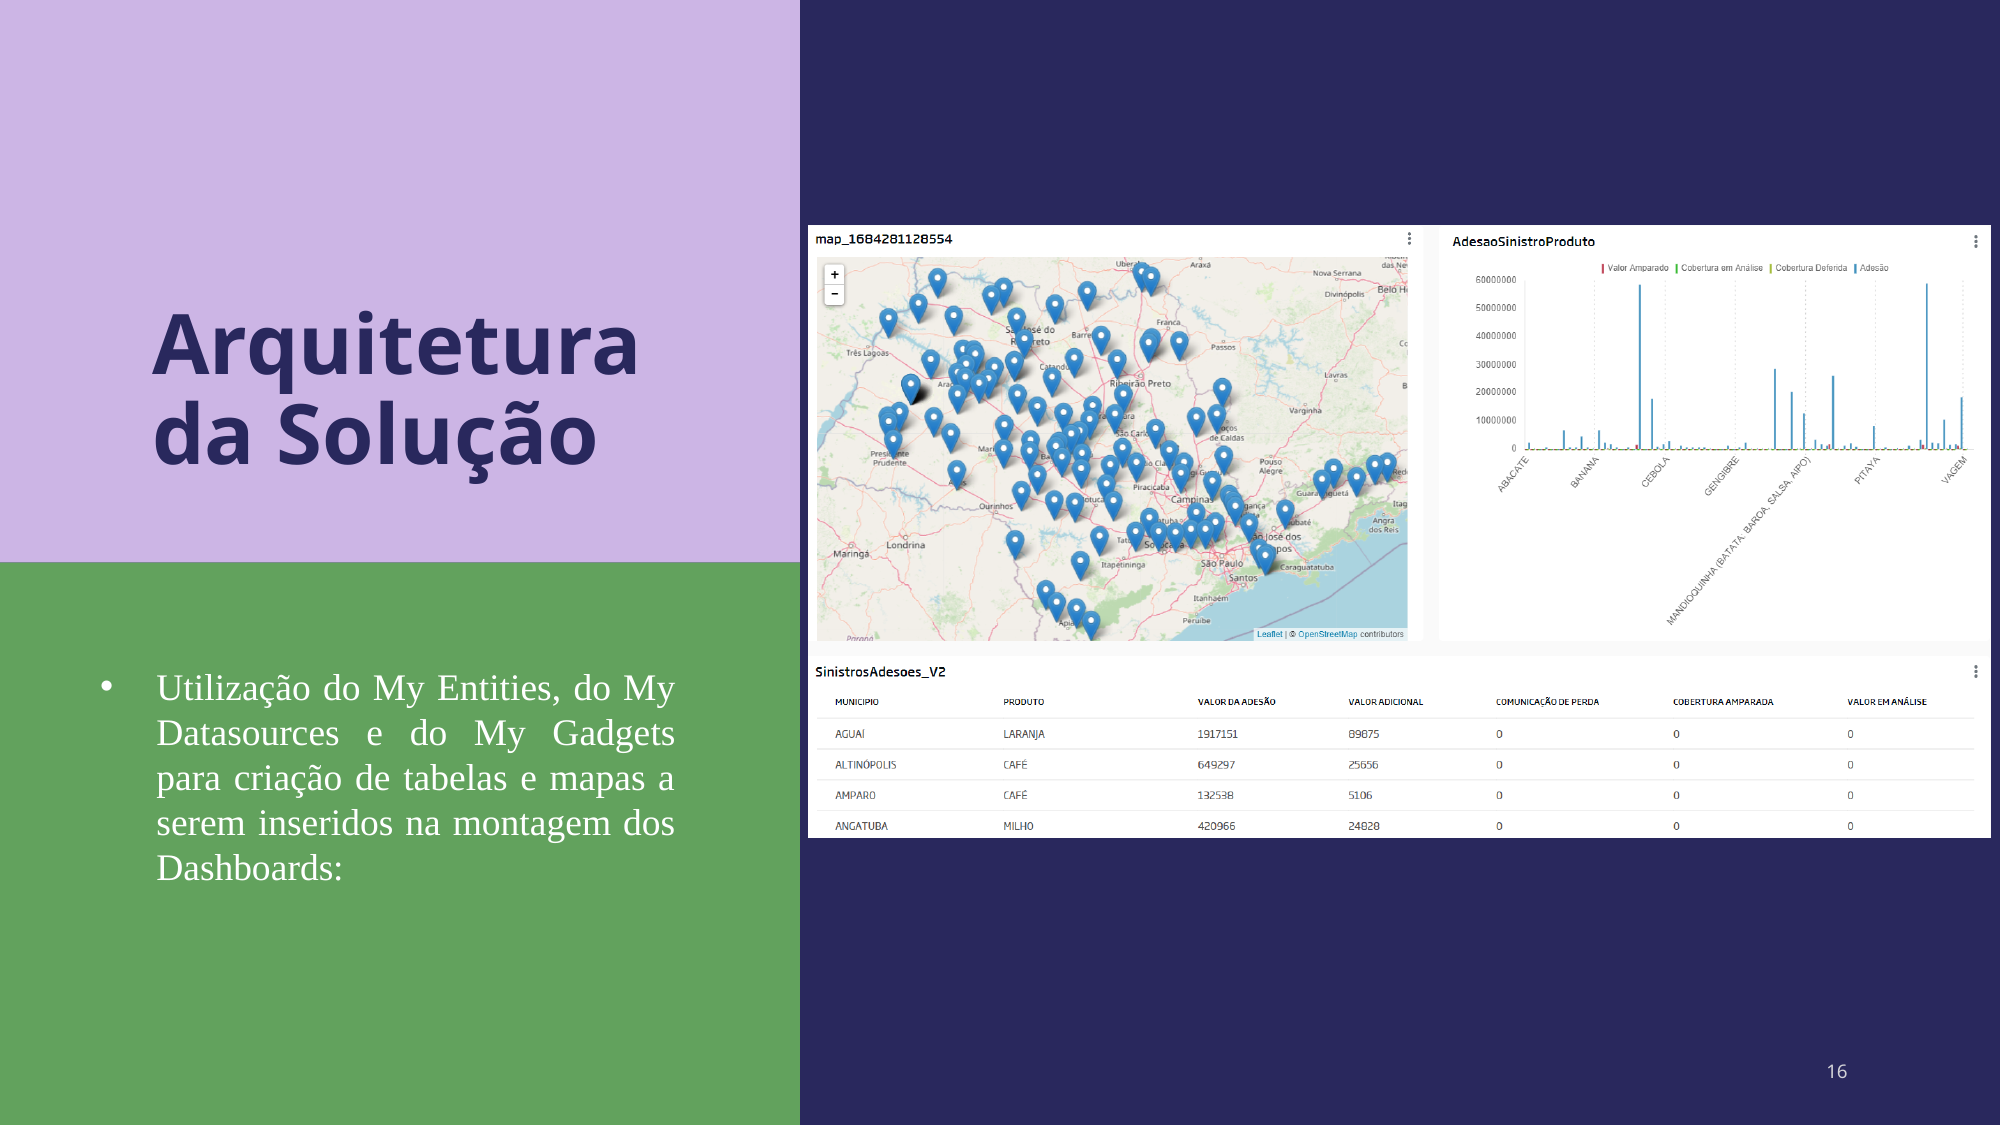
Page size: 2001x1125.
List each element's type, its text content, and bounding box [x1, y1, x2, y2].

title Arquitetura da Solução [137, 59, 679, 490]
list Utilização do My Entities, do My Datasources e do My Gadgets para criação de tabelas e mapas a serem inseridos na montagem dos Dashboards: [85, 655, 691, 904]
picture [808, 225, 1991, 838]
slide_number 16 [1412, 1042, 1863, 1103]
